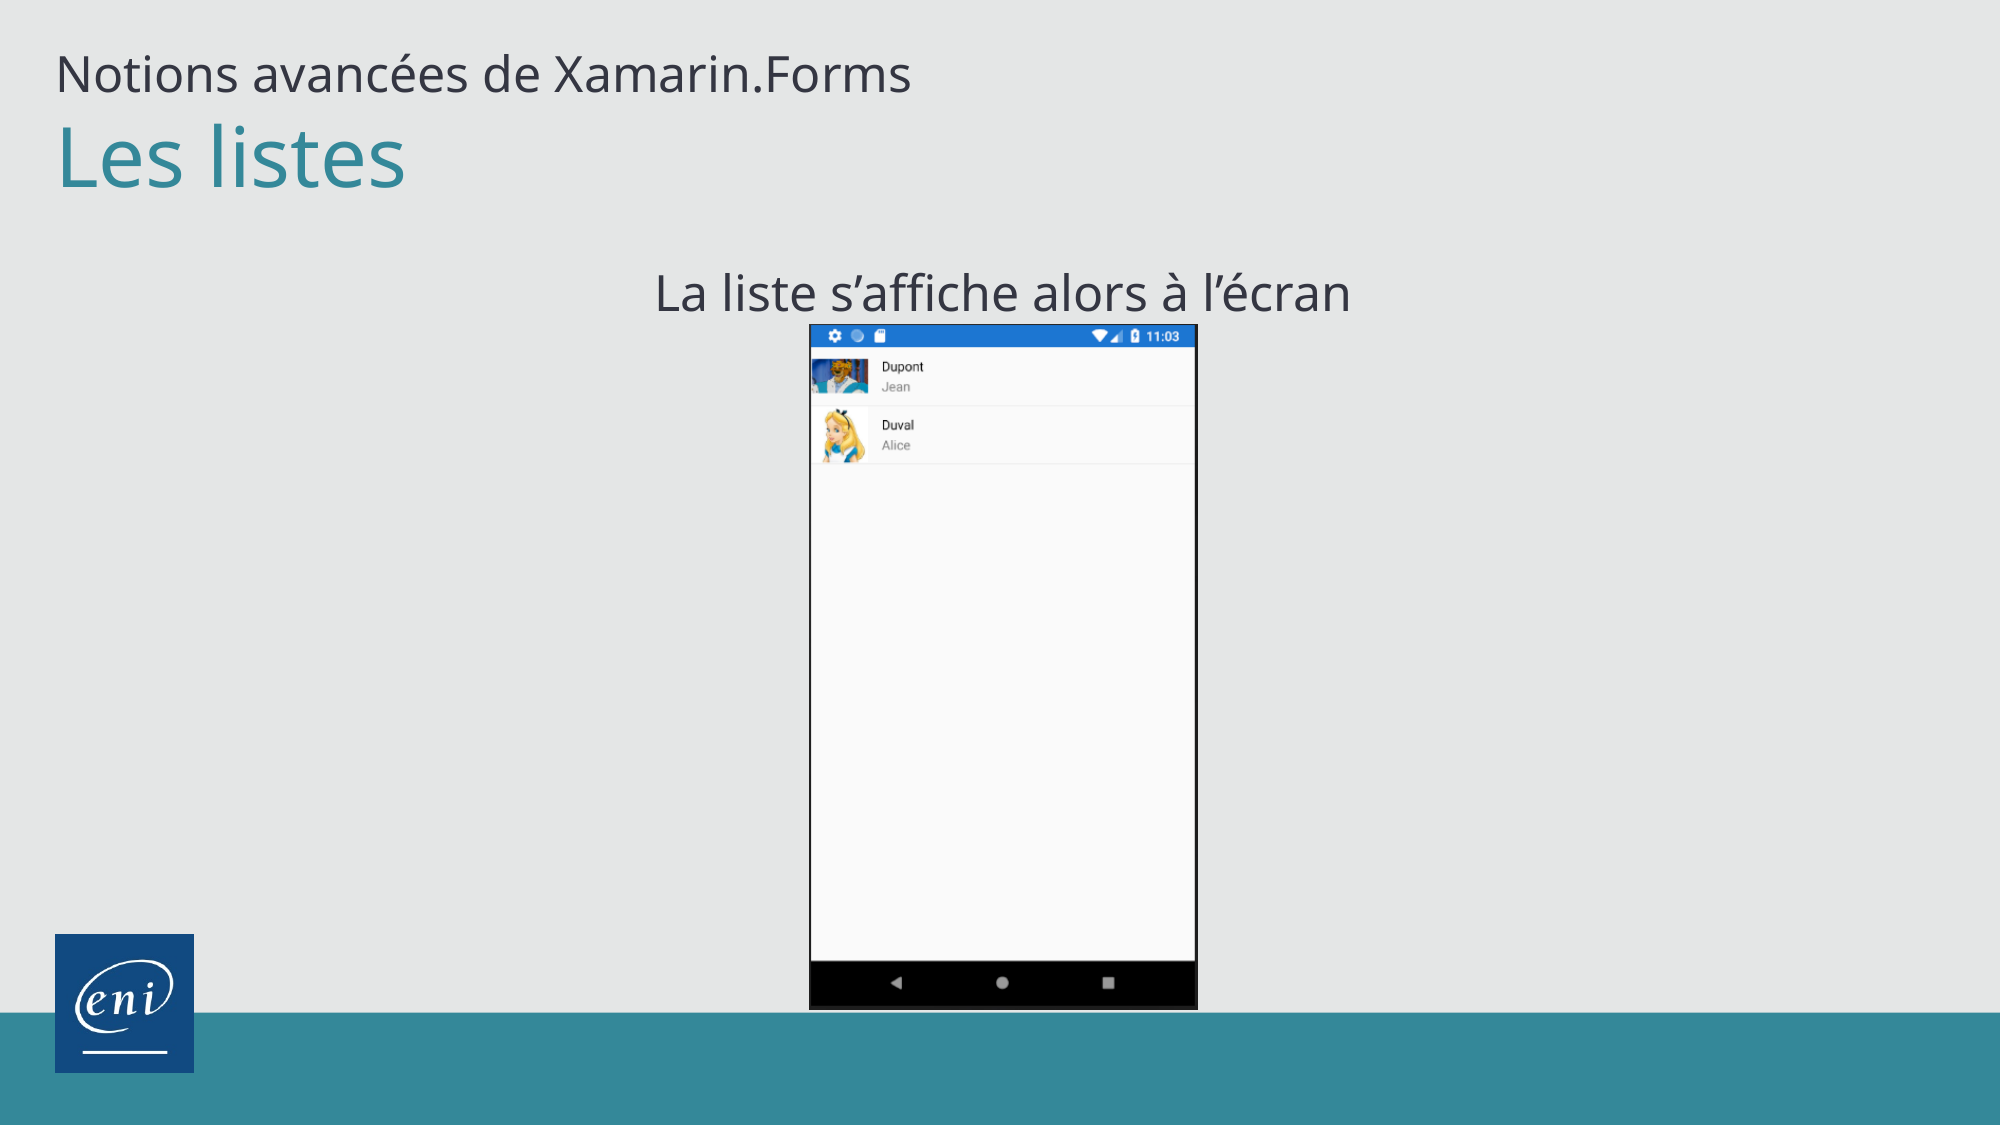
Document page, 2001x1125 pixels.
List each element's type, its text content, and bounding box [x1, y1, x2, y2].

text_box Notions avancées de Xamarin.Forms [55, 31, 1952, 103]
text_box Les listes [55, 104, 1952, 303]
picture [809, 323, 1198, 1011]
picture [55, 934, 194, 1073]
text_box La liste s’affiche alors à l’écran [124, 303, 1883, 667]
